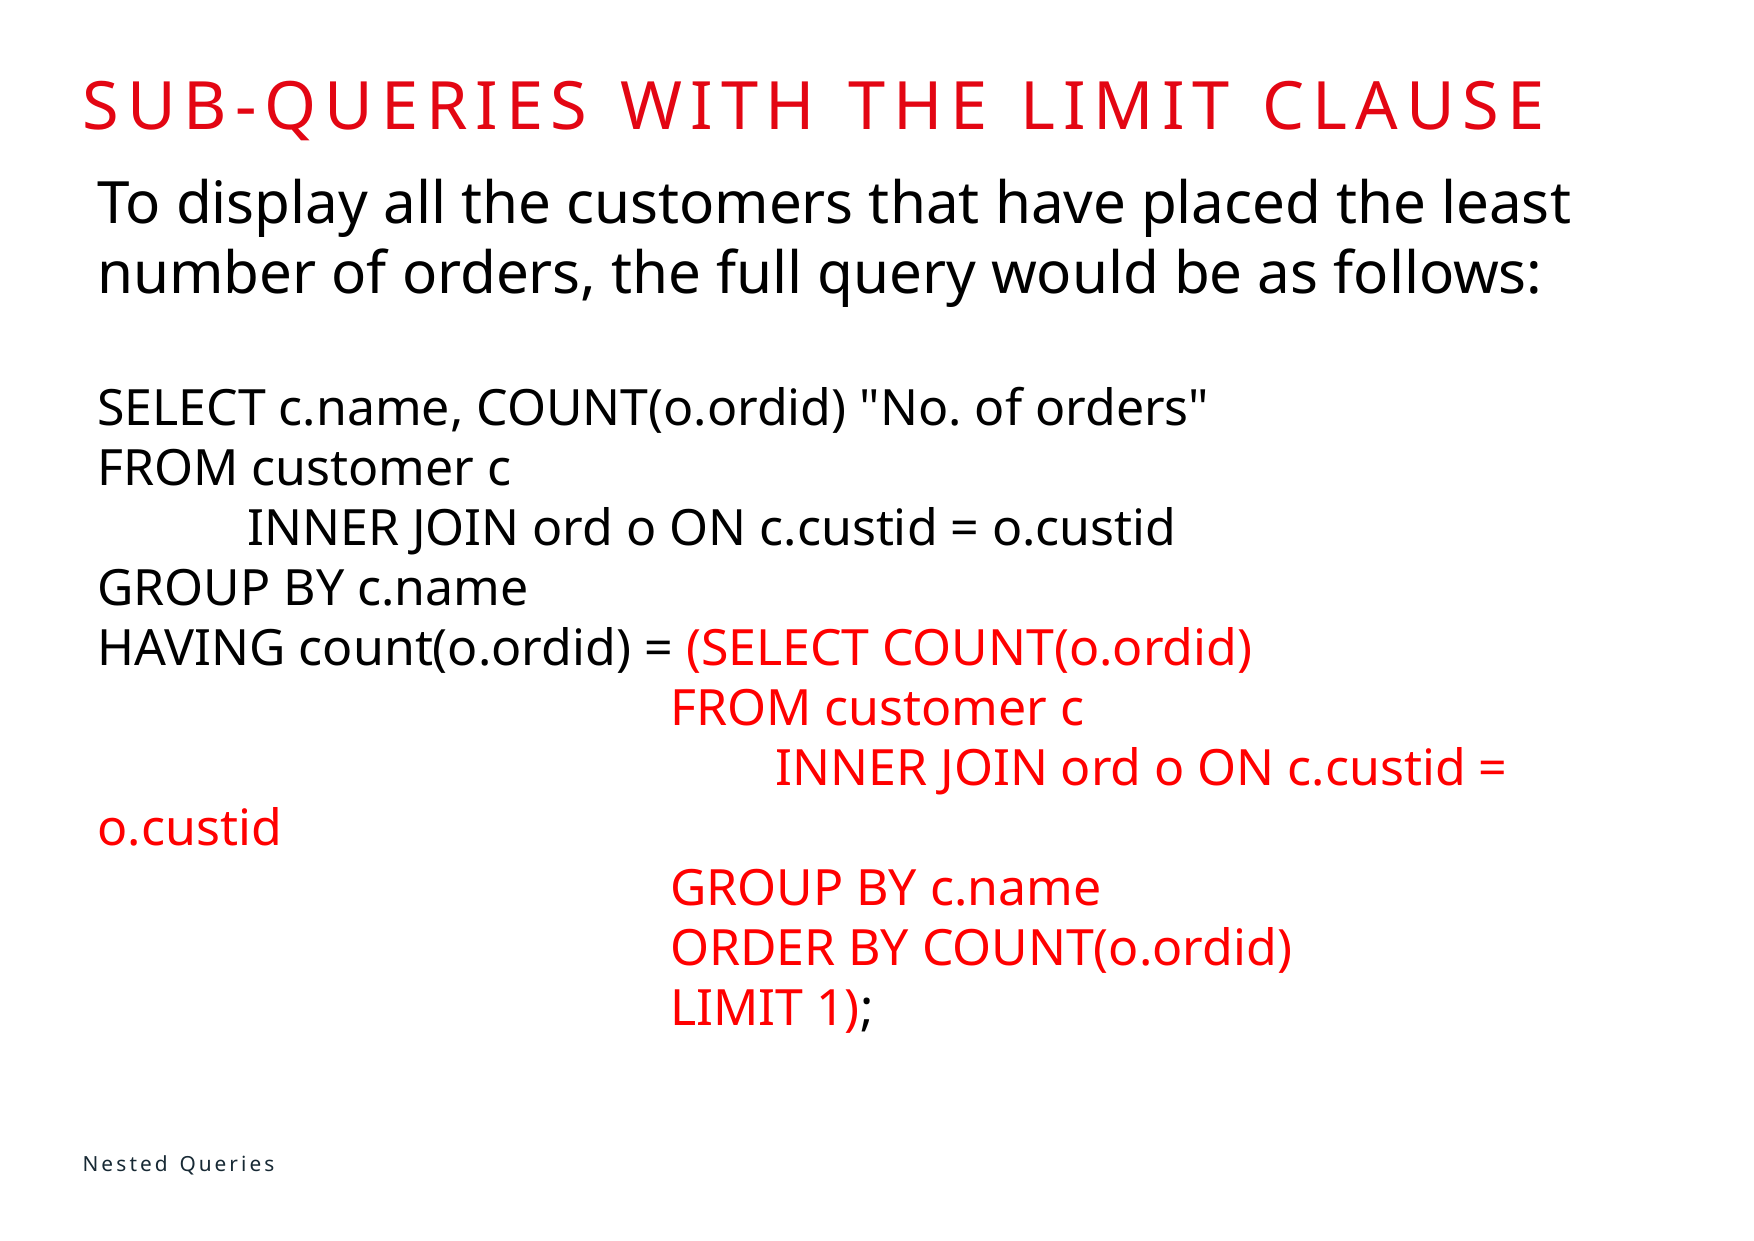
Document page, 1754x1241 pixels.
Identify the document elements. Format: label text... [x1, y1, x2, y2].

text_box To display all the customers that have placed the least number of orders, the full query would be as follows: SELECT c.name, COUNT(o.ordid) "No. of orders" FROM customer c INNER JOIN ord o ON c.custid = o.custid GROUP BY c.name HAVING count(o.ordid) = (SELECT COUNT(o.ordid) FROM customer c INNER JOIN ord o ON c.custid = o.custid GROUP BY c.name ORDER BY COUNT(o.ordid) LIMIT 1); [82, 157, 1707, 1043]
title sub-queries with the limit CLAUSE [82, 63, 1663, 150]
footer Nested Queries [82, 1146, 1177, 1180]
